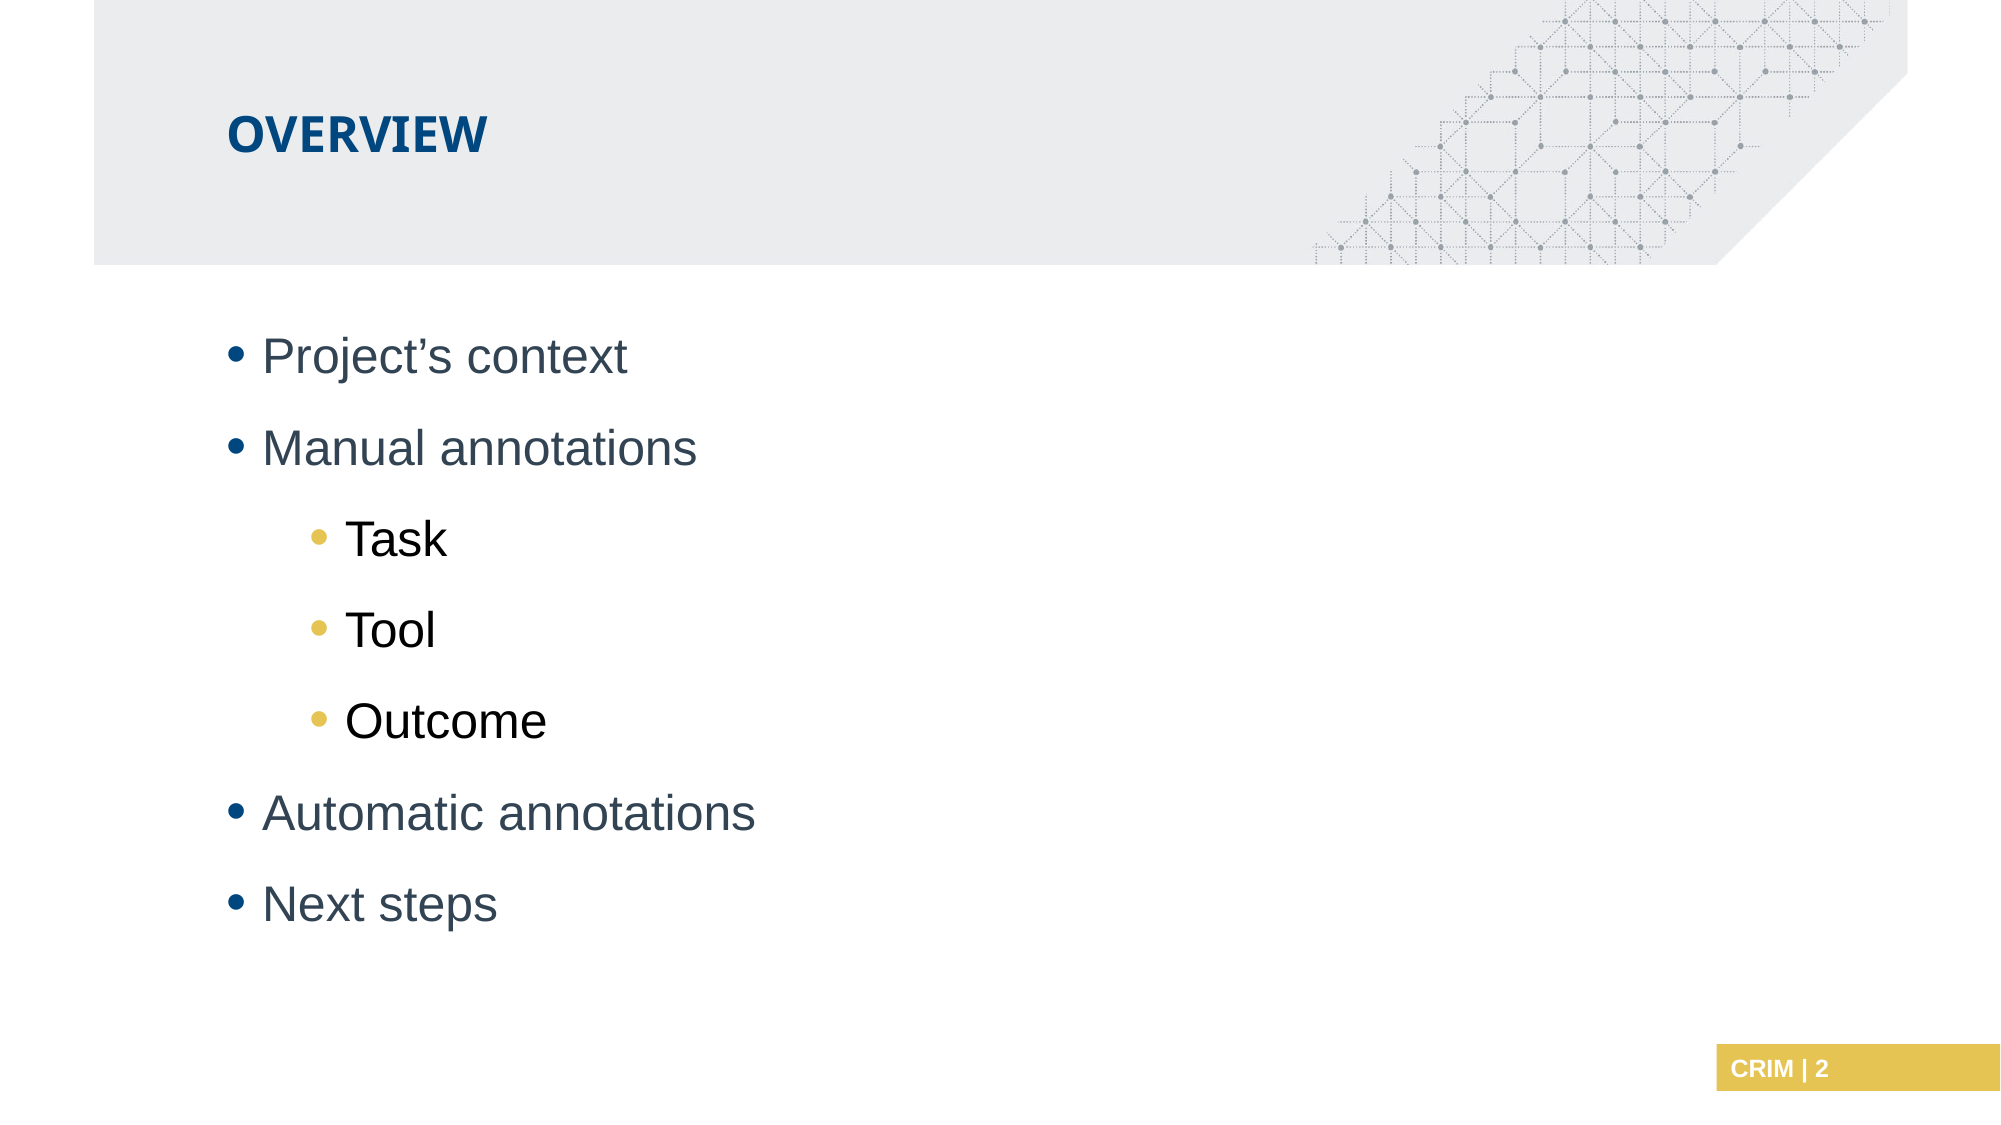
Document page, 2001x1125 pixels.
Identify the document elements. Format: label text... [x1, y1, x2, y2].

list overview [226, 0, 1423, 266]
list Project’s context Manual annotations Task Tool Outcome Automatic annotations Next steps [226, 324, 1898, 1000]
picture [0, 0, 2001, 1125]
